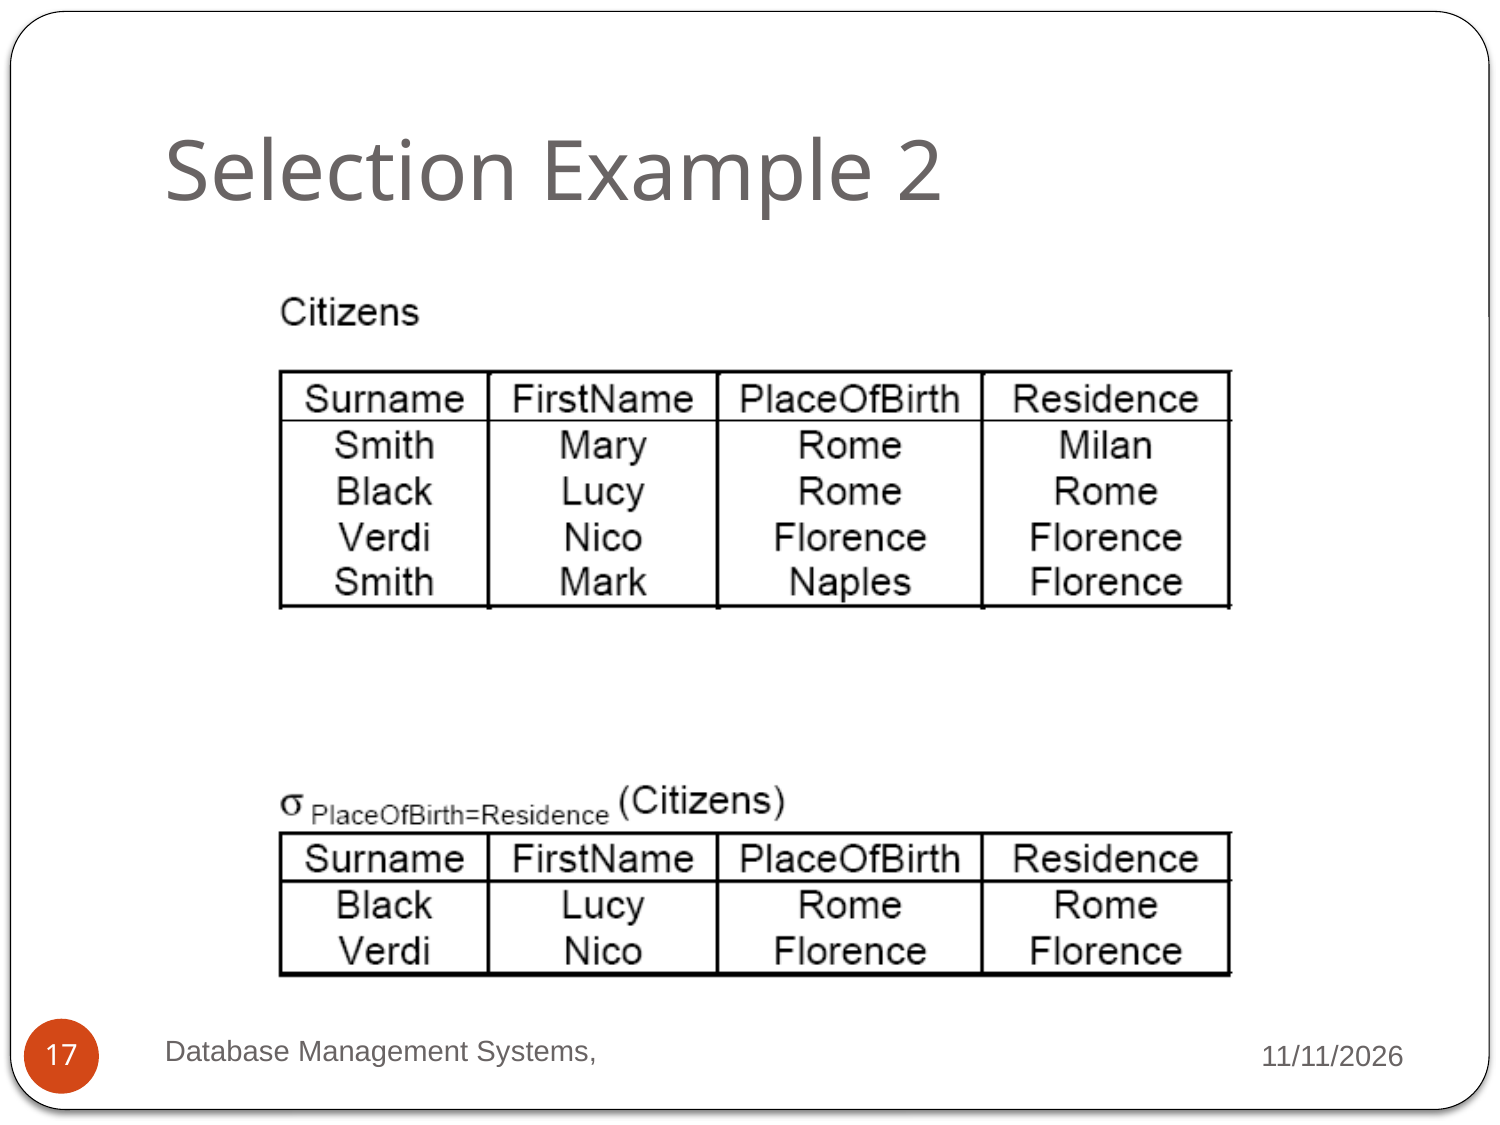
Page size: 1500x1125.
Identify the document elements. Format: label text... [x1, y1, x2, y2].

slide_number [1012, 1015, 1419, 1094]
slide_number 17 [23, 1018, 99, 1094]
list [249, 262, 1263, 1020]
title Selection Example 2 [150, 45, 1425, 233]
footer Database Management Systems, [150, 1012, 800, 1088]
